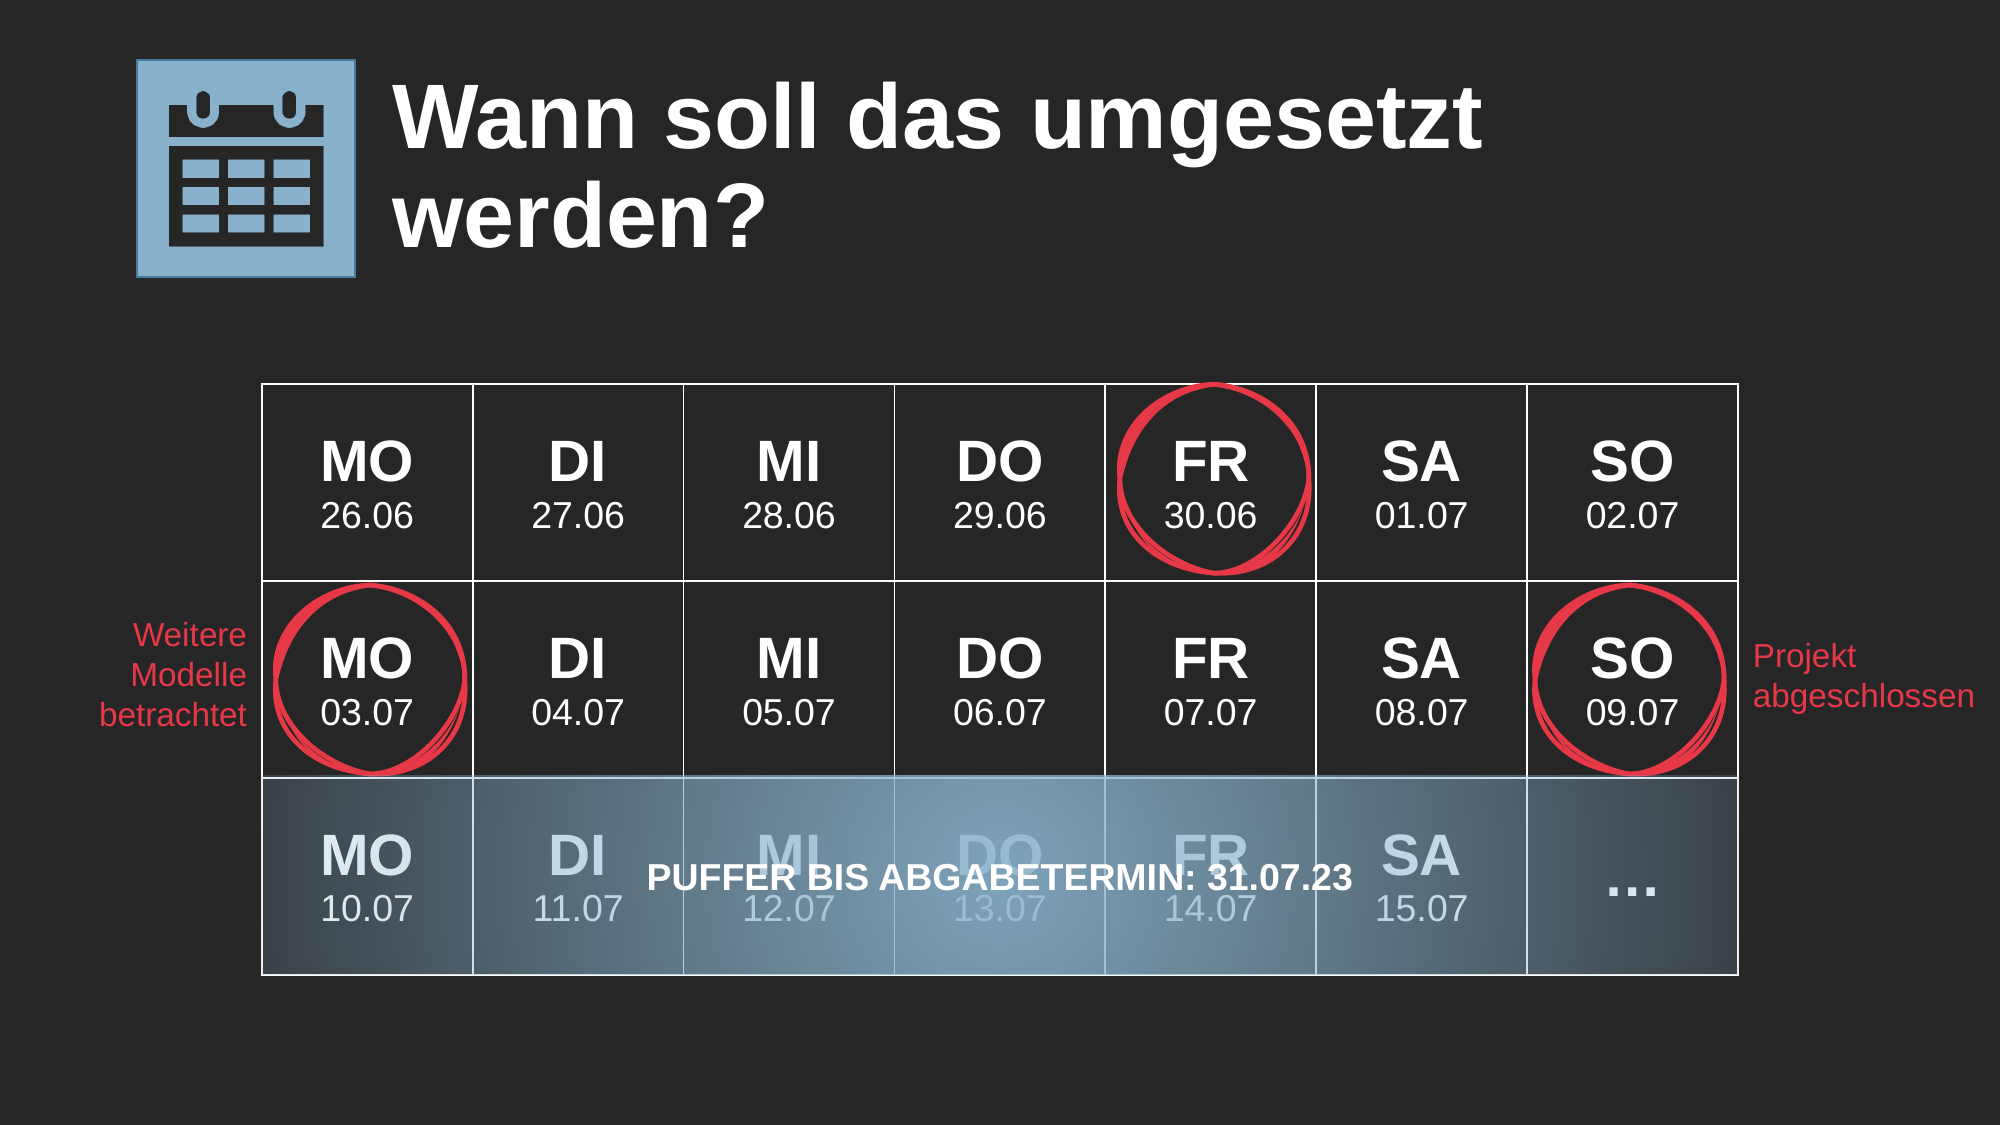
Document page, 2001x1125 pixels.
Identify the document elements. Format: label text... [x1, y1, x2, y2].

table_cell SA 08.07 [1317, 582, 1526, 775]
text_box PUFFER BIS ABGABETERMIN: 31.07.23 [261, 775, 1739, 976]
table_header DI 27.06 [474, 385, 683, 580]
table_header FR 30.06 [1106, 385, 1315, 580]
table_header MO 26.06 [263, 385, 472, 580]
table_header SO 02.07 [1528, 385, 1737, 580]
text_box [1535, 584, 2000, 774]
table_cell DI 04.07 [474, 582, 683, 775]
title Wann soll das umgesetzt werden? [377, 59, 1863, 278]
table_cell DO 06.07 [895, 582, 1104, 775]
table_cell MI 05.07 [684, 582, 894, 775]
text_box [57, 584, 465, 774]
table_cell SO 09.07 [1528, 582, 1623, 775]
picture [137, 59, 355, 278]
table_cell FR 07.07 [1106, 582, 1315, 775]
text_box [1118, 383, 1311, 575]
table_header MI 28.06 [684, 385, 894, 580]
table_cell MO 03.07 [374, 582, 472, 775]
table_header SA 01.07 [1317, 385, 1526, 580]
table_header DO 29.06 [895, 385, 1104, 580]
